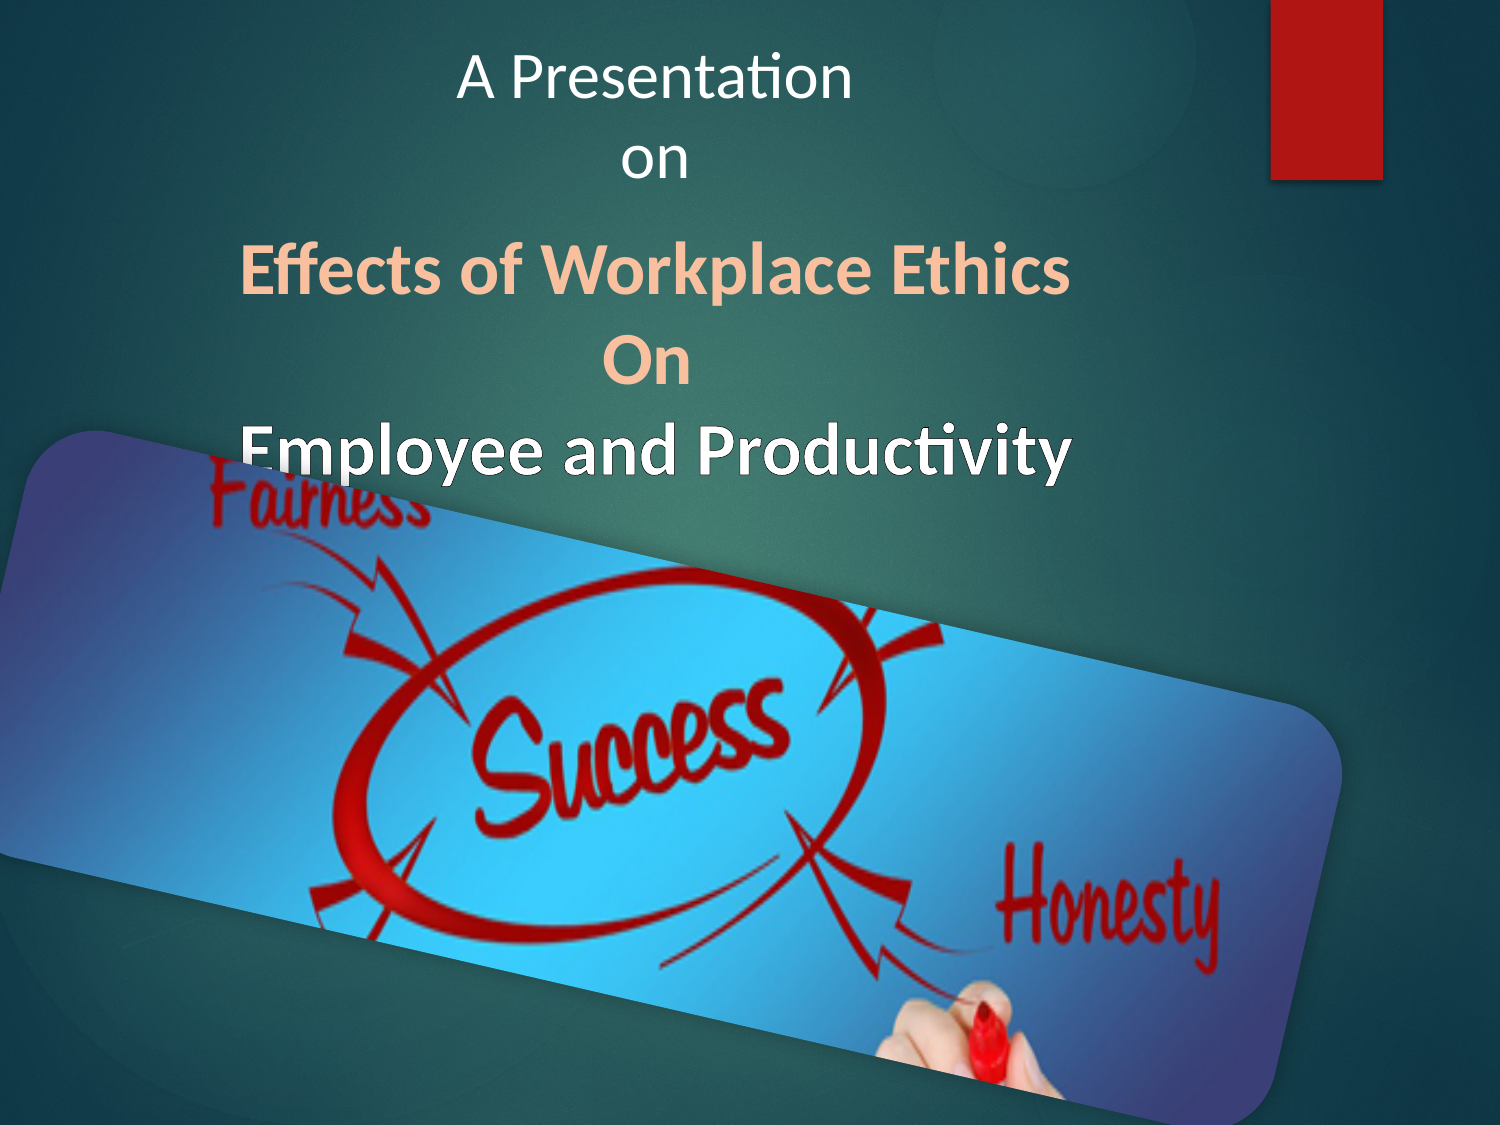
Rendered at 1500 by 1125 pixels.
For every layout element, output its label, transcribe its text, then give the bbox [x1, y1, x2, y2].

text_box A Presentation on [92, 24, 1218, 200]
text_box Effects of Workplace Ethics On Employee and Productivity [24, 212, 1288, 498]
picture [0, 430, 1343, 1125]
